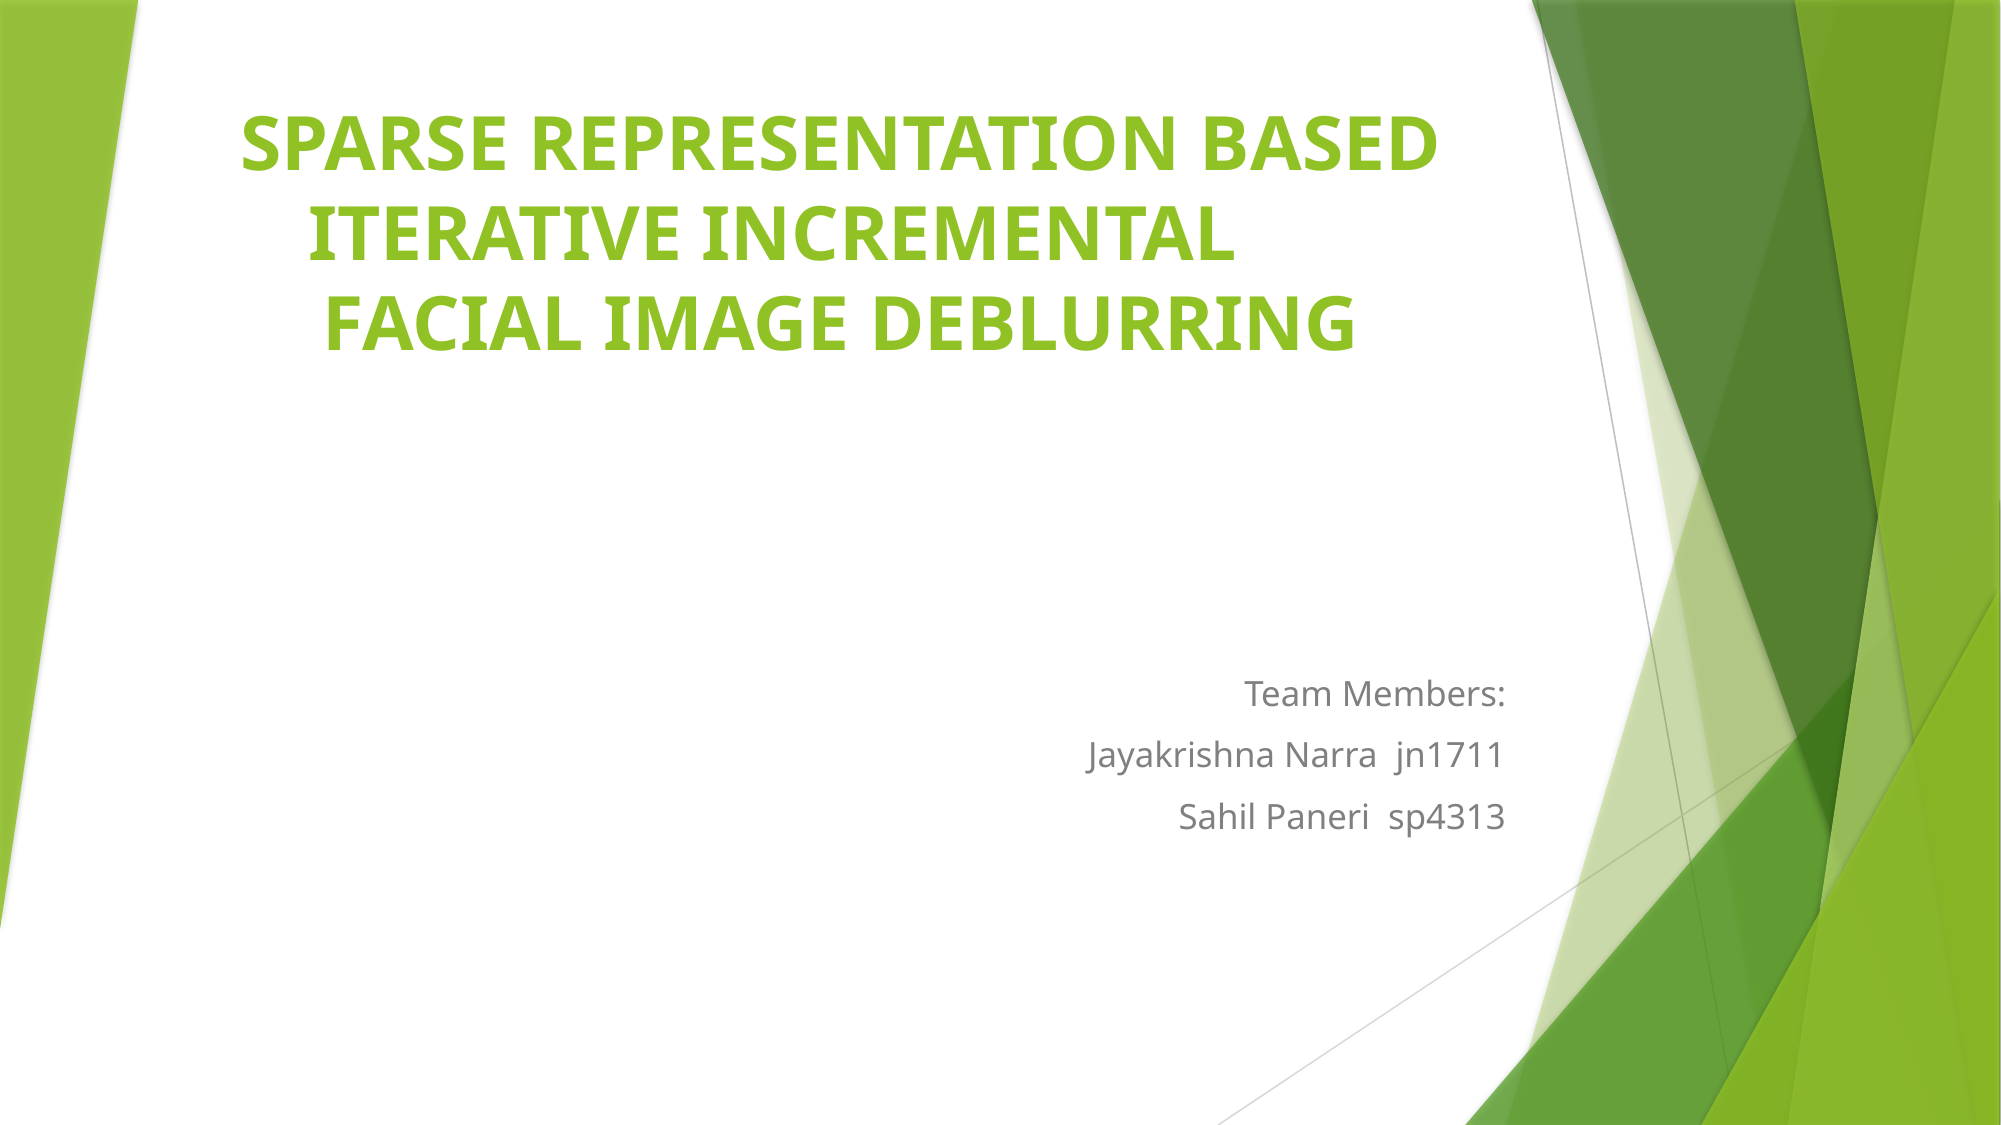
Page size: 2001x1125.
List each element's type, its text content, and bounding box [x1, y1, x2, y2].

subtitle Team Members: Jayakrishna Narra jn1711 Sahil Paneri sp4313 [247, 664, 1522, 845]
title SPARSE REPRESENTATION BASED ITERATIVE INCREMENTAL FACIAL IMAGE DEBLURRING [203, 103, 1479, 374]
